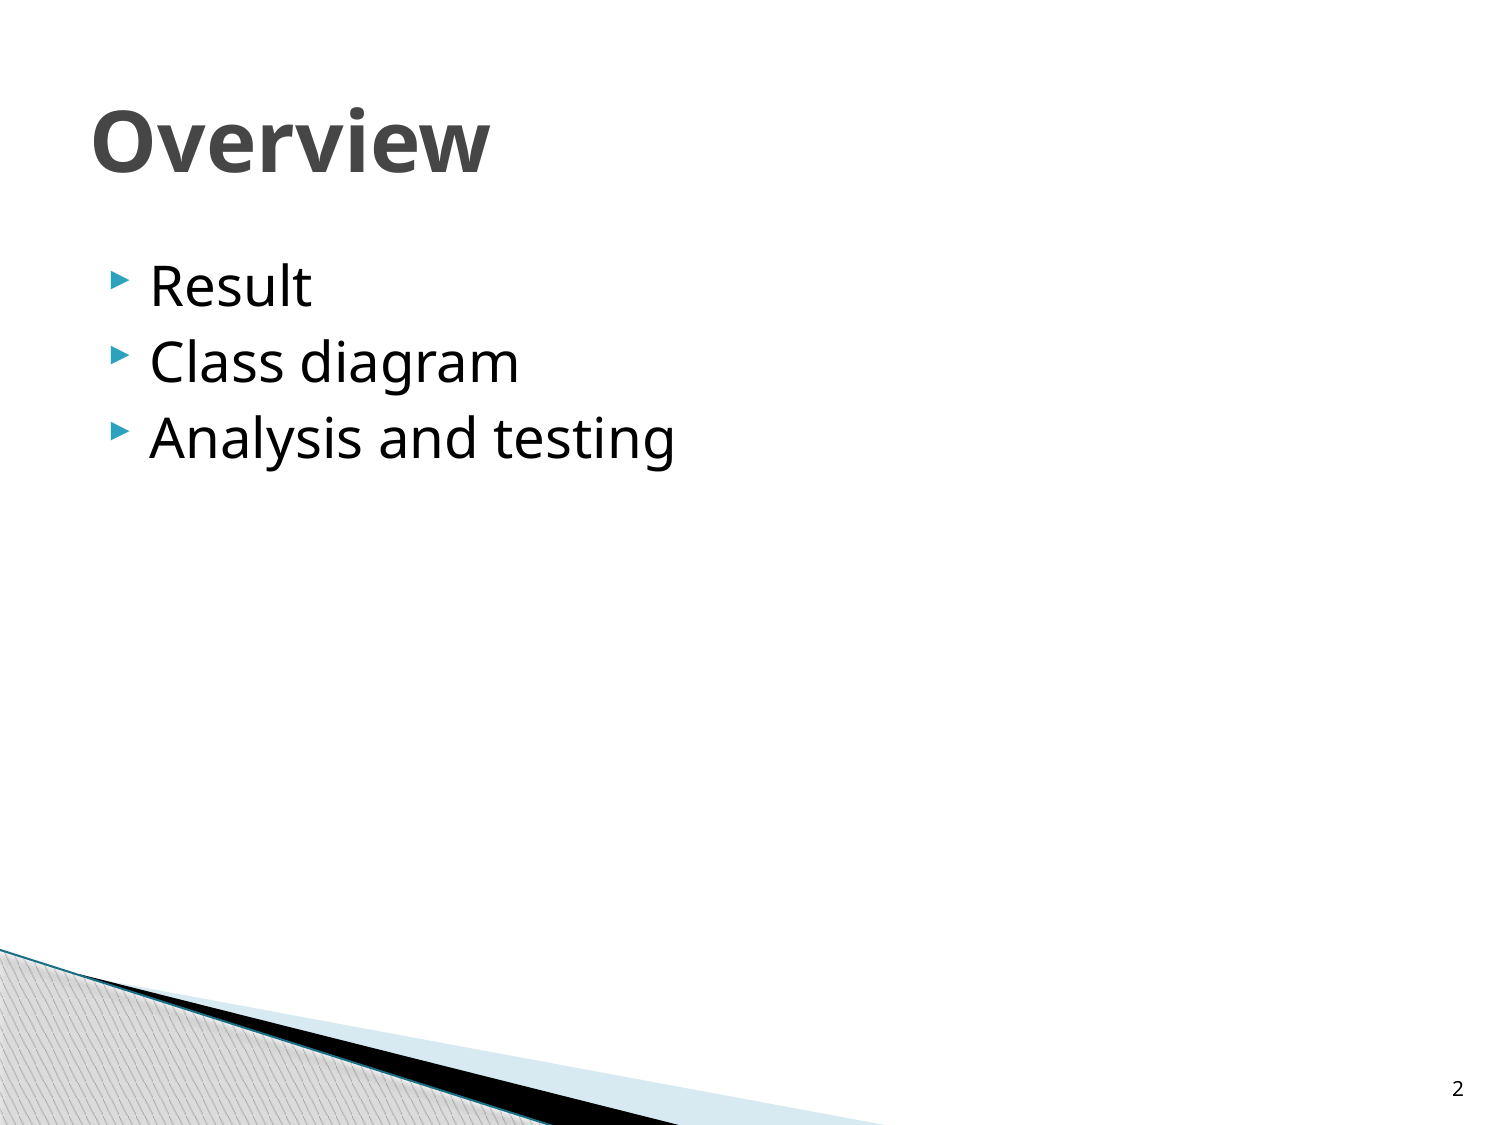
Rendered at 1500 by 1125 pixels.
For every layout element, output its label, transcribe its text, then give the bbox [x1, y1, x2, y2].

title Overview [75, 45, 1425, 233]
slide_number 2 [1418, 1051, 1479, 1112]
list Result Class diagram Analysis and testing [75, 243, 1425, 986]
